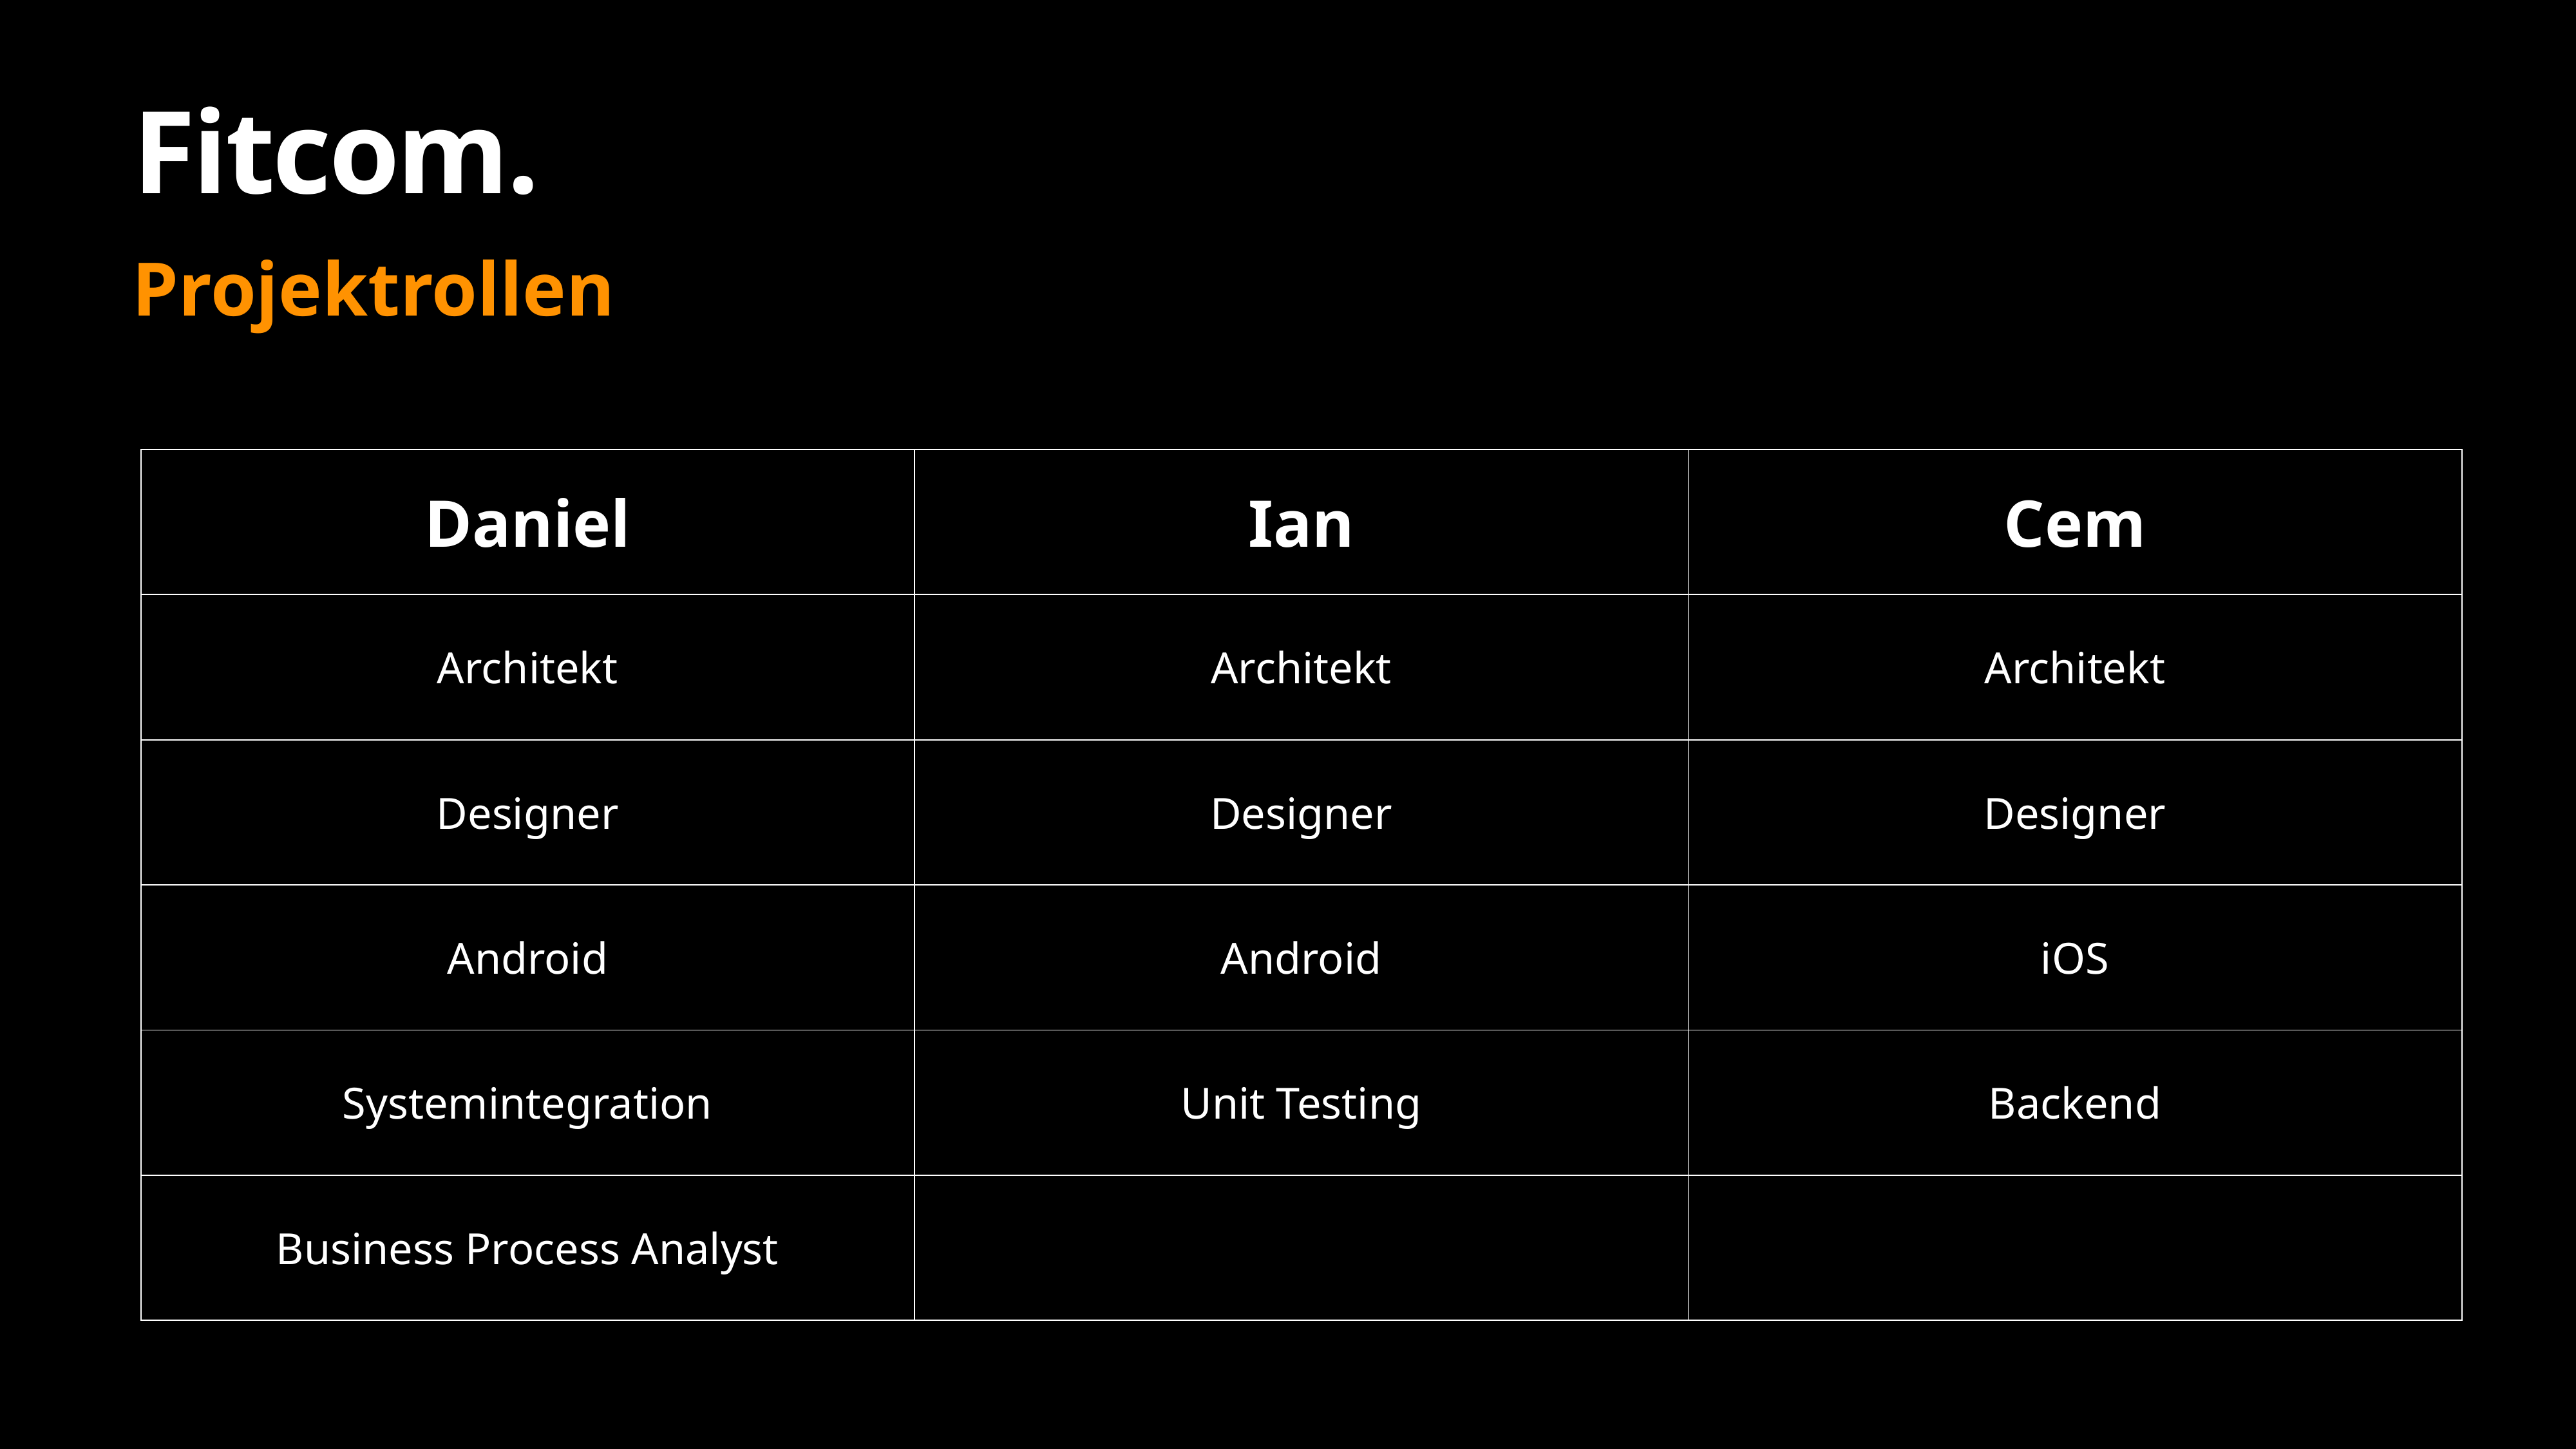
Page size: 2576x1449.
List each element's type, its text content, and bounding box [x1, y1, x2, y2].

table_cell [915, 1176, 1688, 1320]
table_cell Designer [915, 741, 1688, 884]
table_cell Android [915, 886, 1688, 1030]
table_cell Designer [1689, 741, 2461, 884]
table_cell [1689, 1176, 2461, 1320]
table_cell iOS [1689, 886, 2461, 1030]
table_cell Architekt [915, 595, 1688, 739]
table_cell Systemintegration [142, 1030, 914, 1175]
table_header Ian [915, 450, 1688, 594]
table_cell Backend [1689, 1030, 2461, 1175]
table_header Cem [1689, 450, 2461, 594]
table_cell Architekt [142, 595, 914, 739]
table_cell Android [142, 886, 914, 1030]
table_header Daniel [142, 450, 914, 594]
title Fitcom. [127, 100, 2449, 236]
table_cell Architekt [1689, 595, 2461, 739]
table_cell Business Process Analyst [142, 1176, 914, 1320]
table_cell Designer [142, 741, 914, 884]
list Projektrollen [127, 236, 2449, 337]
table_cell Unit Testing [915, 1030, 1688, 1175]
